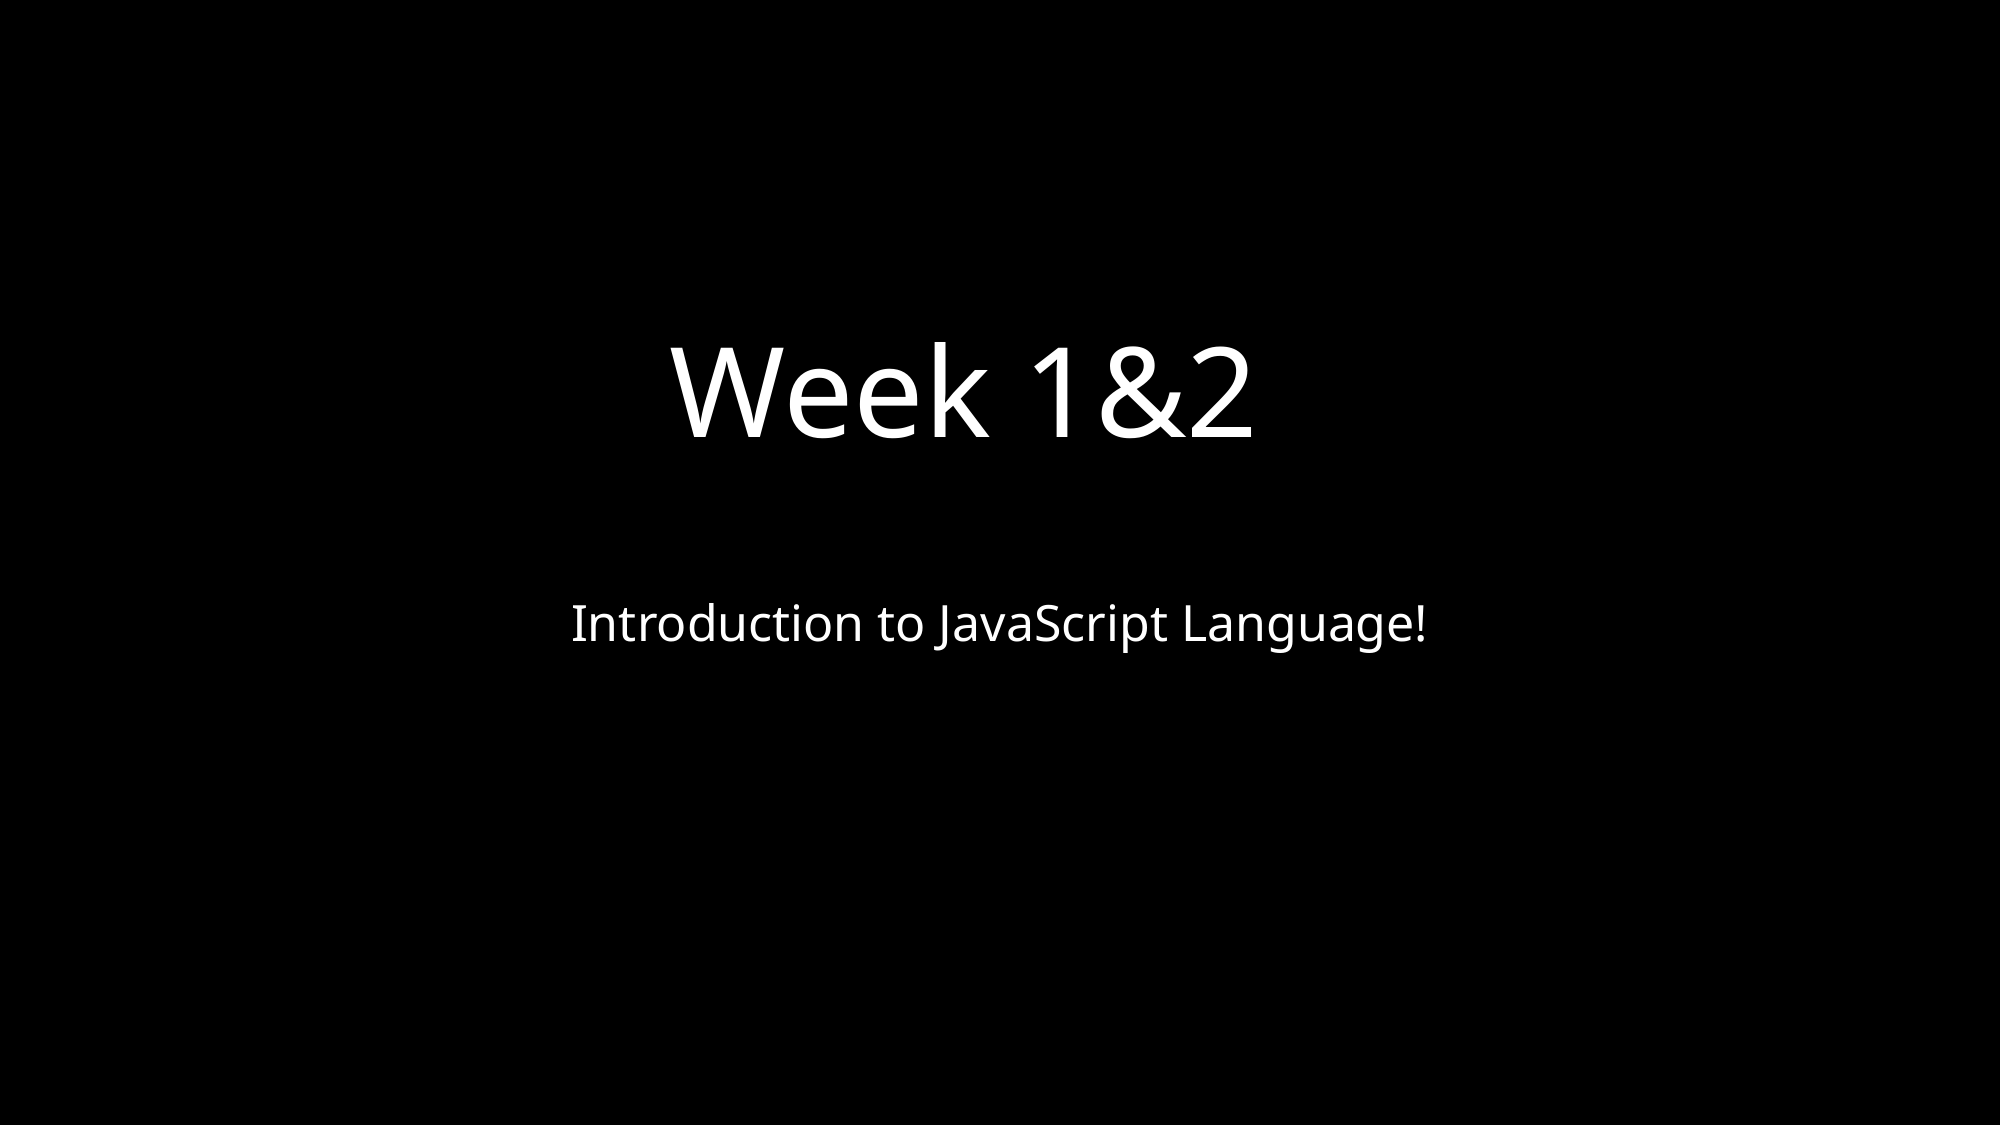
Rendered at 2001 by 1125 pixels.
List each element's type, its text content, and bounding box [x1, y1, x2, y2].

title Week 1&2 [230, 80, 1731, 473]
subtitle Introduction to JavaScript Language! [249, 590, 1750, 863]
